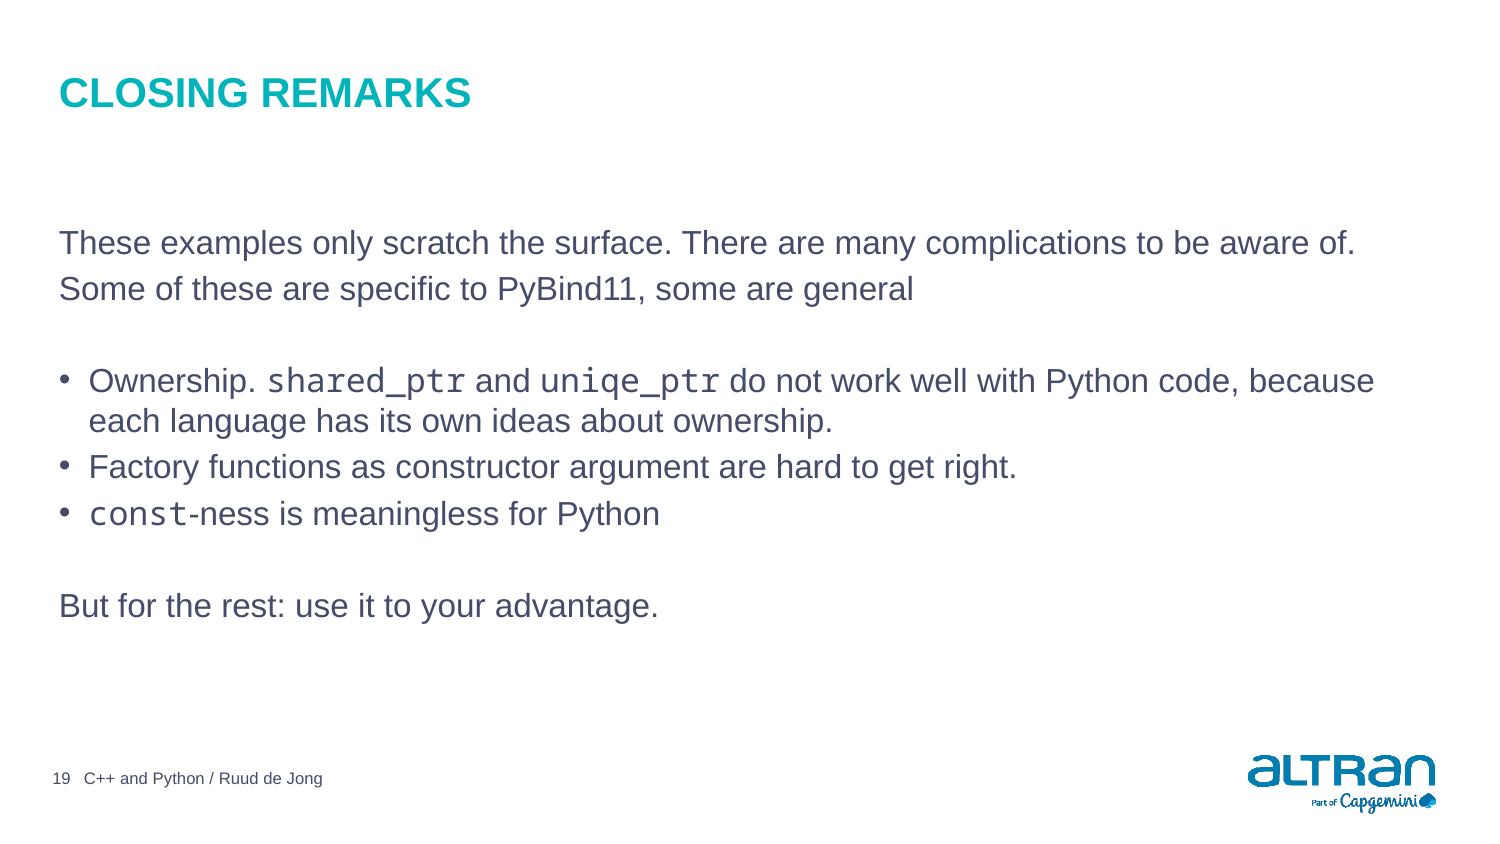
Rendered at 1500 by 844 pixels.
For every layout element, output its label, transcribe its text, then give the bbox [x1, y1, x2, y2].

slide_number 19 [0, 746, 71, 788]
title Closing remarks [59, 72, 1441, 219]
footer C++ and Python / Ruud de Jong [83, 746, 1206, 788]
list These examples only scratch the surface. There are many complications to be aware of. Some of these are specific to PyBind11, some are general Ownership. shared_ptr and uniqe_ptr do not work well with Python code, because each language has its own ideas about ownership. Factory functions as constructor argument are hard to get right. const-ness is meaningless for Python But for the rest: use it to your advantage. [59, 220, 1441, 726]
picture [1238, 735, 1447, 824]
